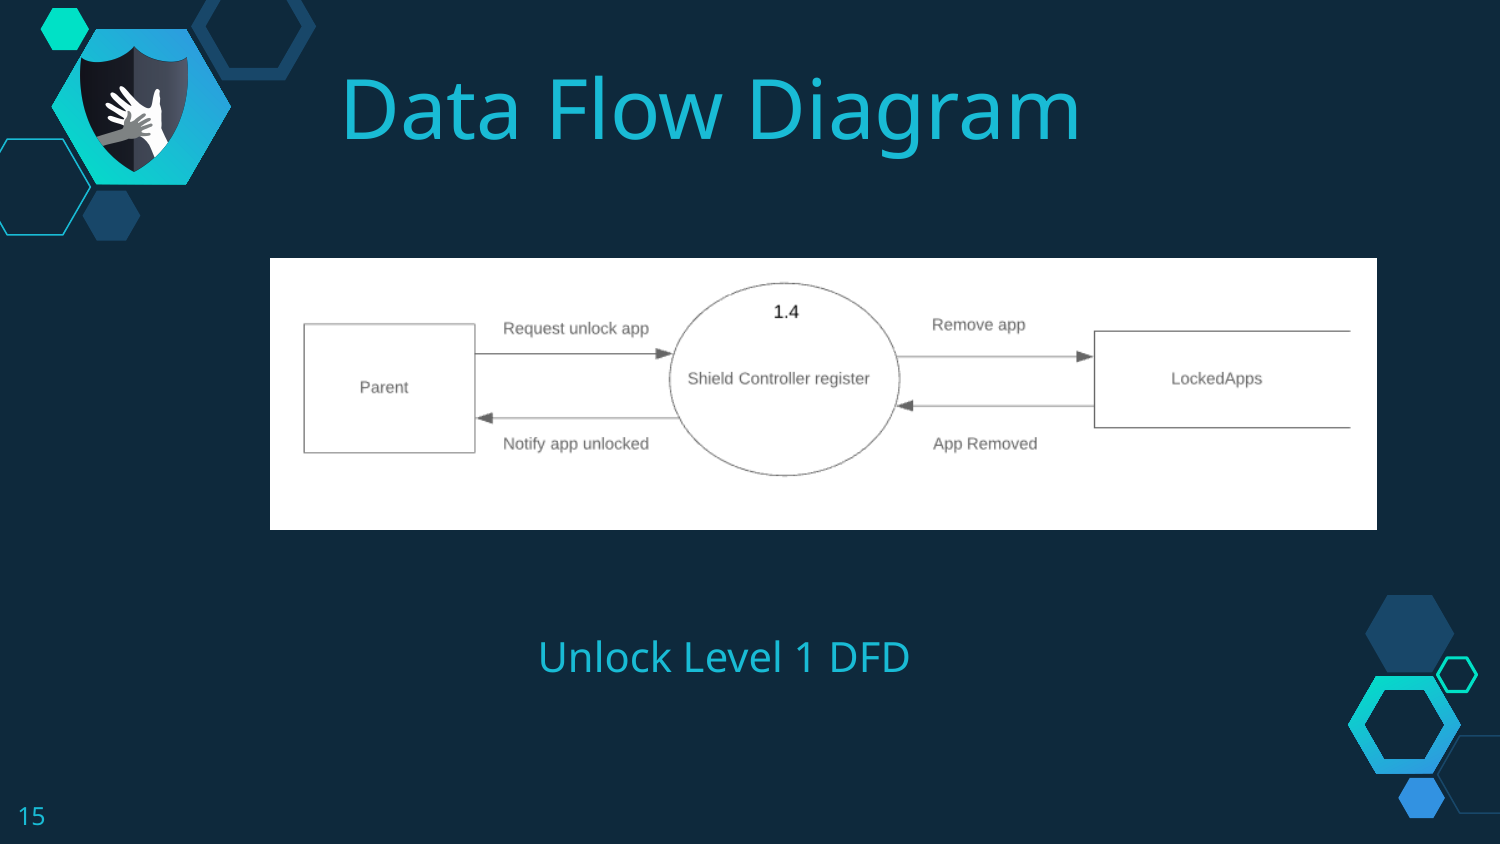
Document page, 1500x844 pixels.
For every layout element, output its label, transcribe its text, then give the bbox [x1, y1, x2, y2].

slide_number 15 [2, 785, 93, 844]
picture [80, 46, 188, 172]
title Data Flow Diagram [324, 65, 1323, 172]
text_box Unlock Level 1 DFD [522, 624, 960, 696]
picture [270, 258, 1377, 530]
